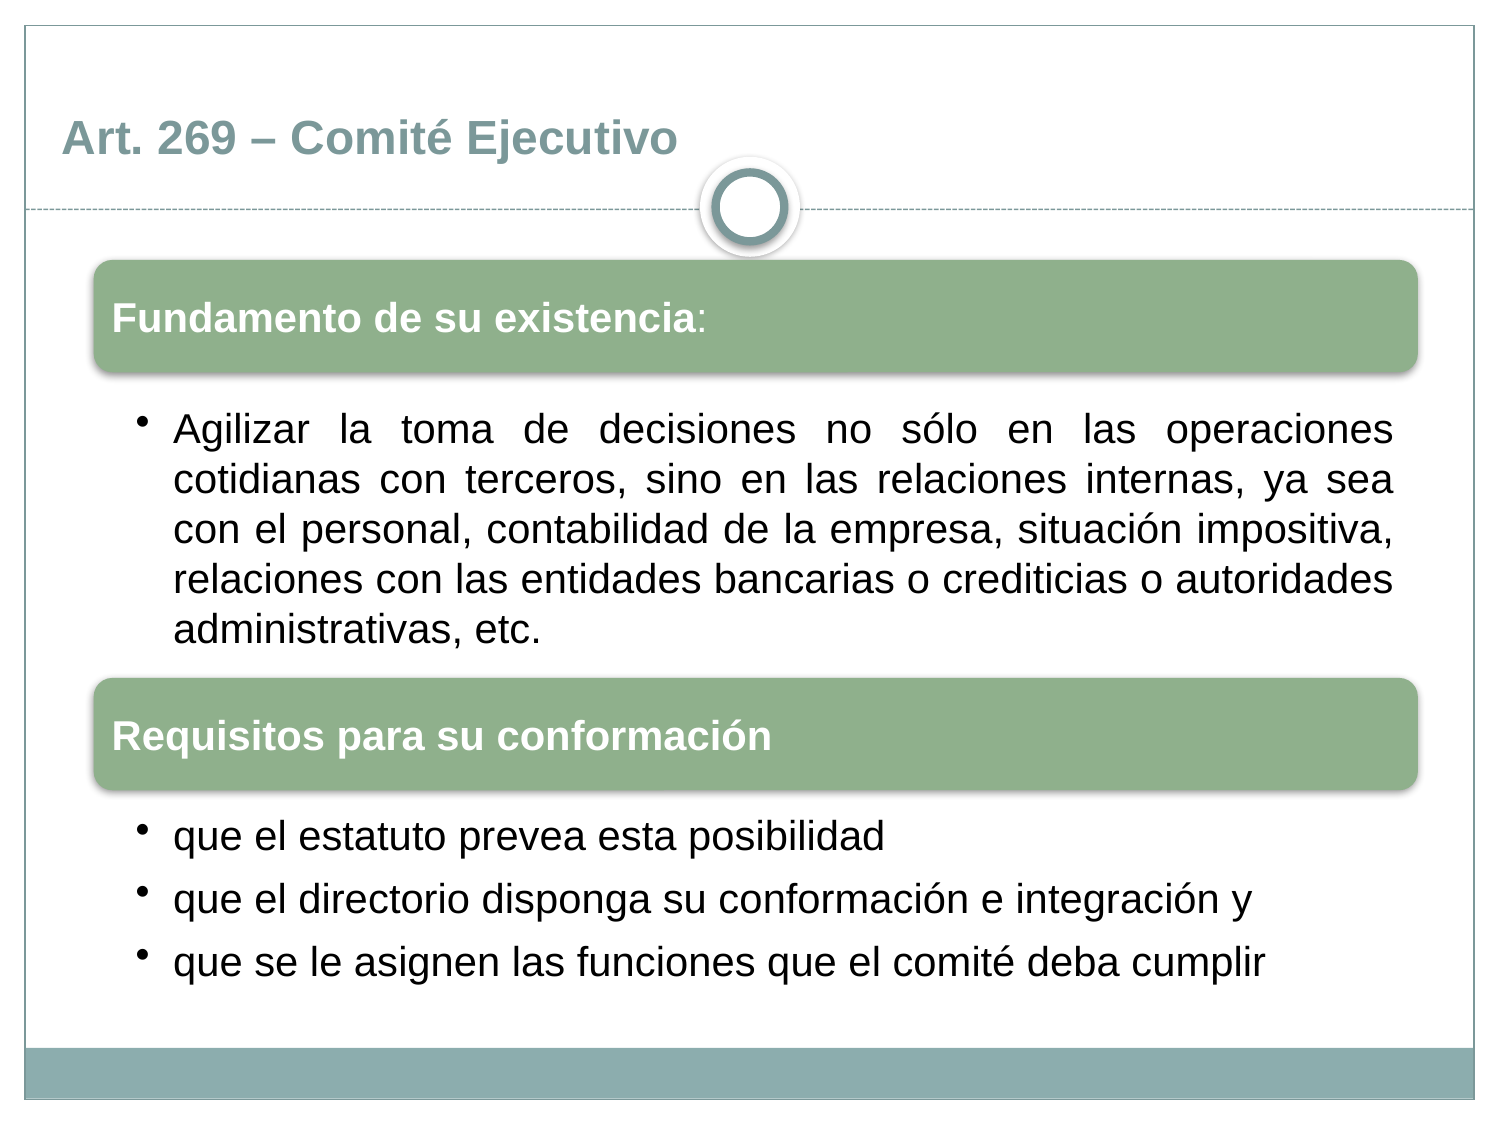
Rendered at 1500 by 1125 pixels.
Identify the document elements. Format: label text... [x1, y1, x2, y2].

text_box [93, 228, 1419, 997]
text_box Art. 269 – Comité Ejecutivo [46, 46, 1447, 172]
